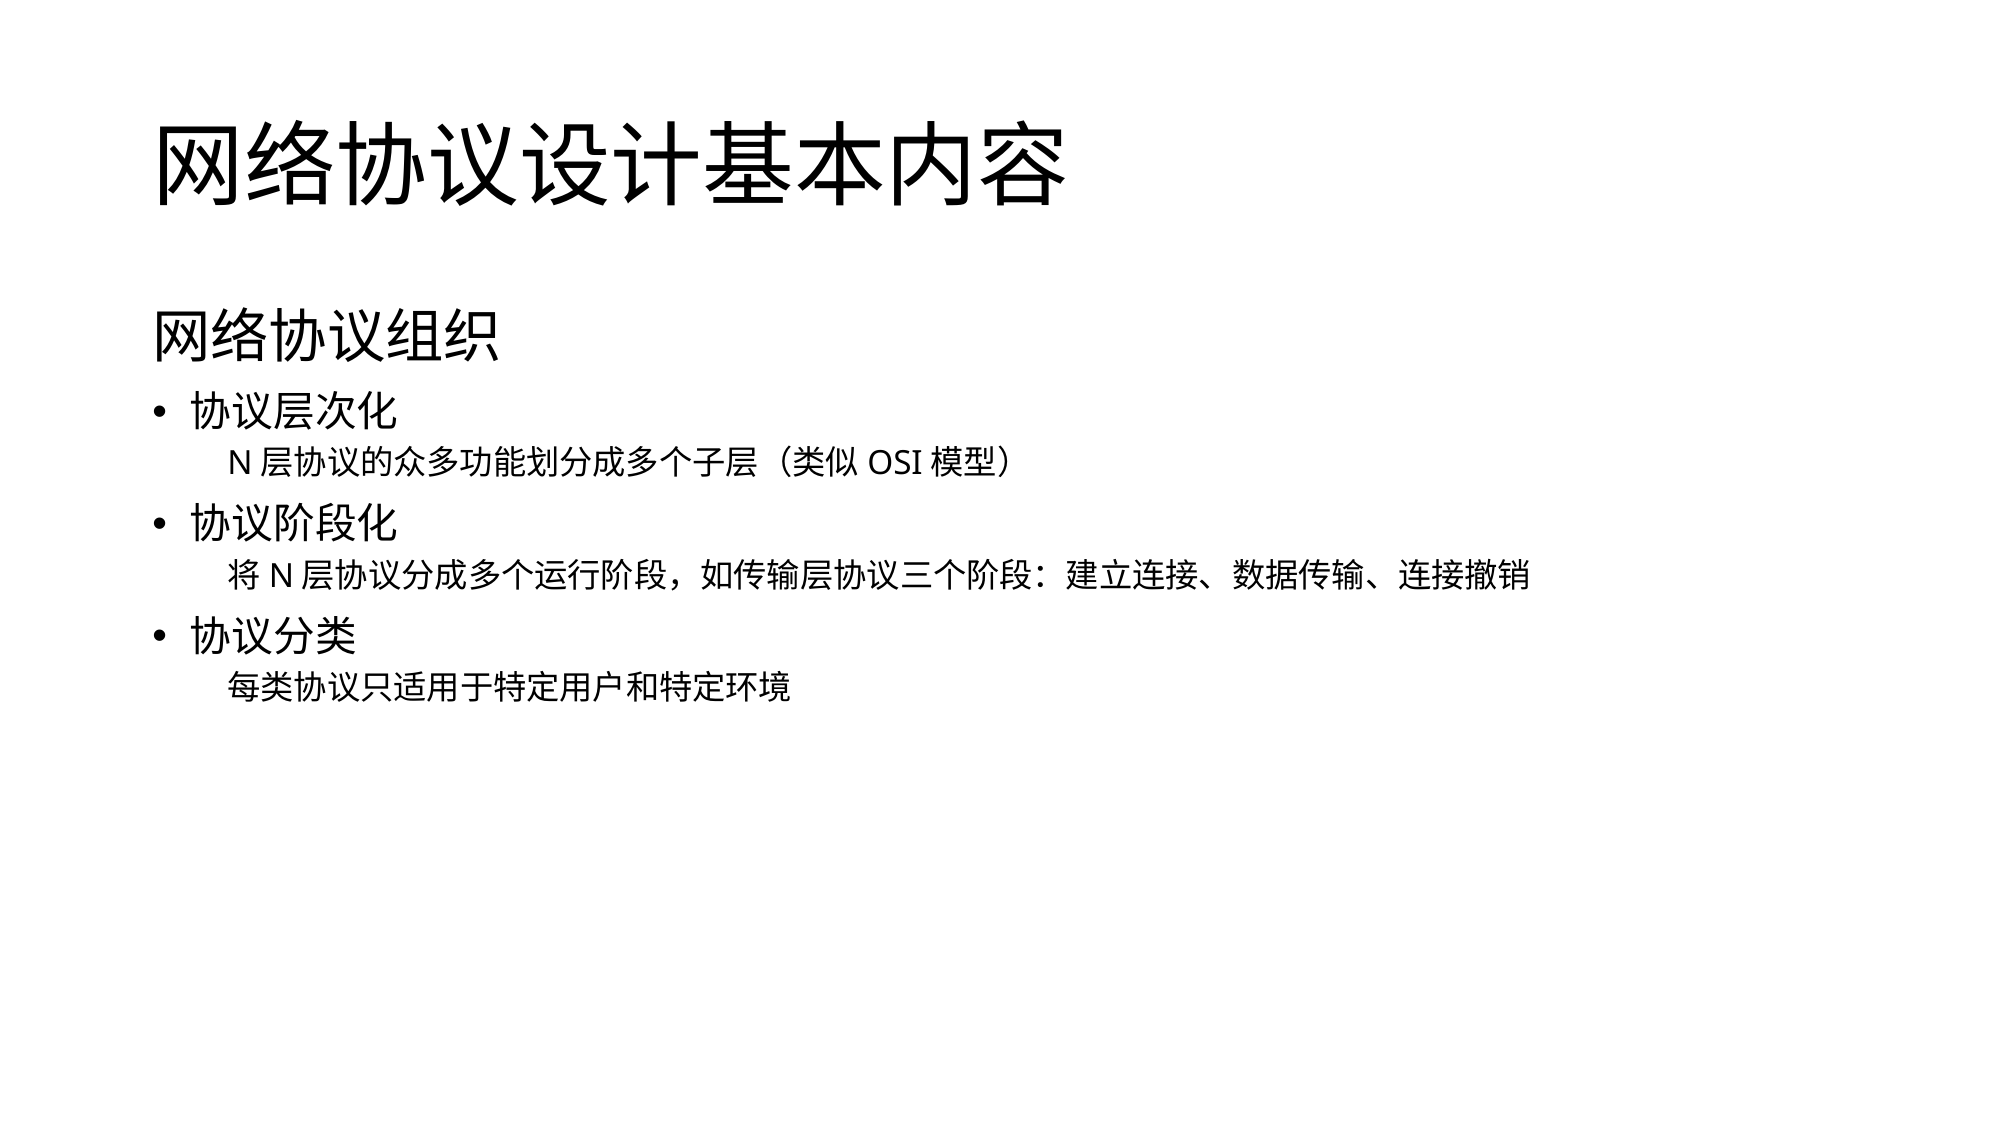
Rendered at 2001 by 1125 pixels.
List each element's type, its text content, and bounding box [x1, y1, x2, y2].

title 网络协议设计基本内容 [137, 59, 1863, 278]
list 网络协议组织 协议层次化 N层协议的众多功能划分成多个子层（类似OSI模型） 协议阶段化 将N层协议分成多个运行阶段，如传输层协议三个阶段：建立连接、数据传输、连接撤销 协议分类 每类协议只适用于特定用户和特定环境 [137, 299, 1863, 1014]
